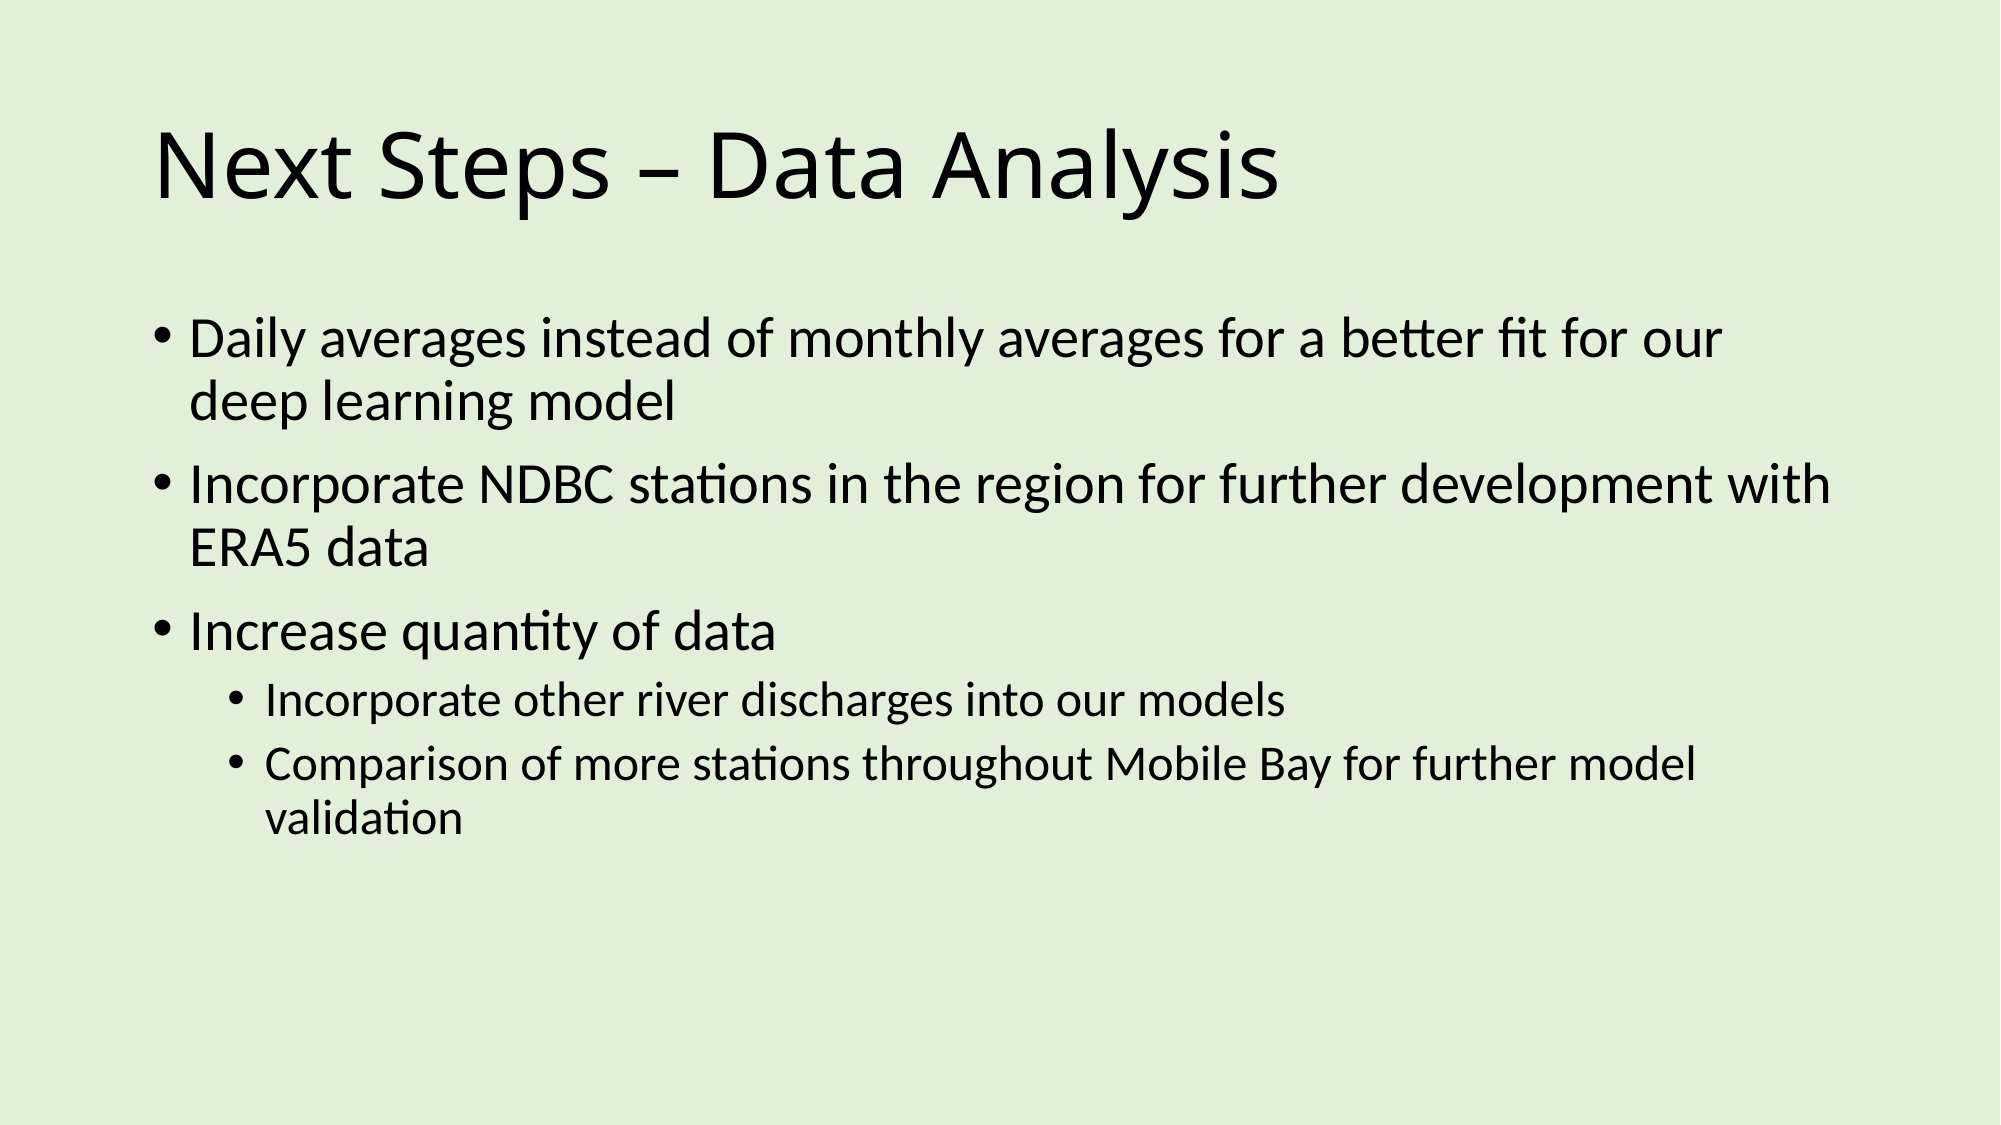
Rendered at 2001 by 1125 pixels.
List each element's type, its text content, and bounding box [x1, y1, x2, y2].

title Next Steps – Data Analysis [137, 59, 1863, 278]
list Daily averages instead of monthly averages for a better fit for our deep learning model Incorporate NDBC stations in the region for further development with ERA5 data Increase quantity of data Incorporate other river discharges into our models Comparison of more stations throughout Mobile Bay for further model validation [137, 299, 1863, 1014]
